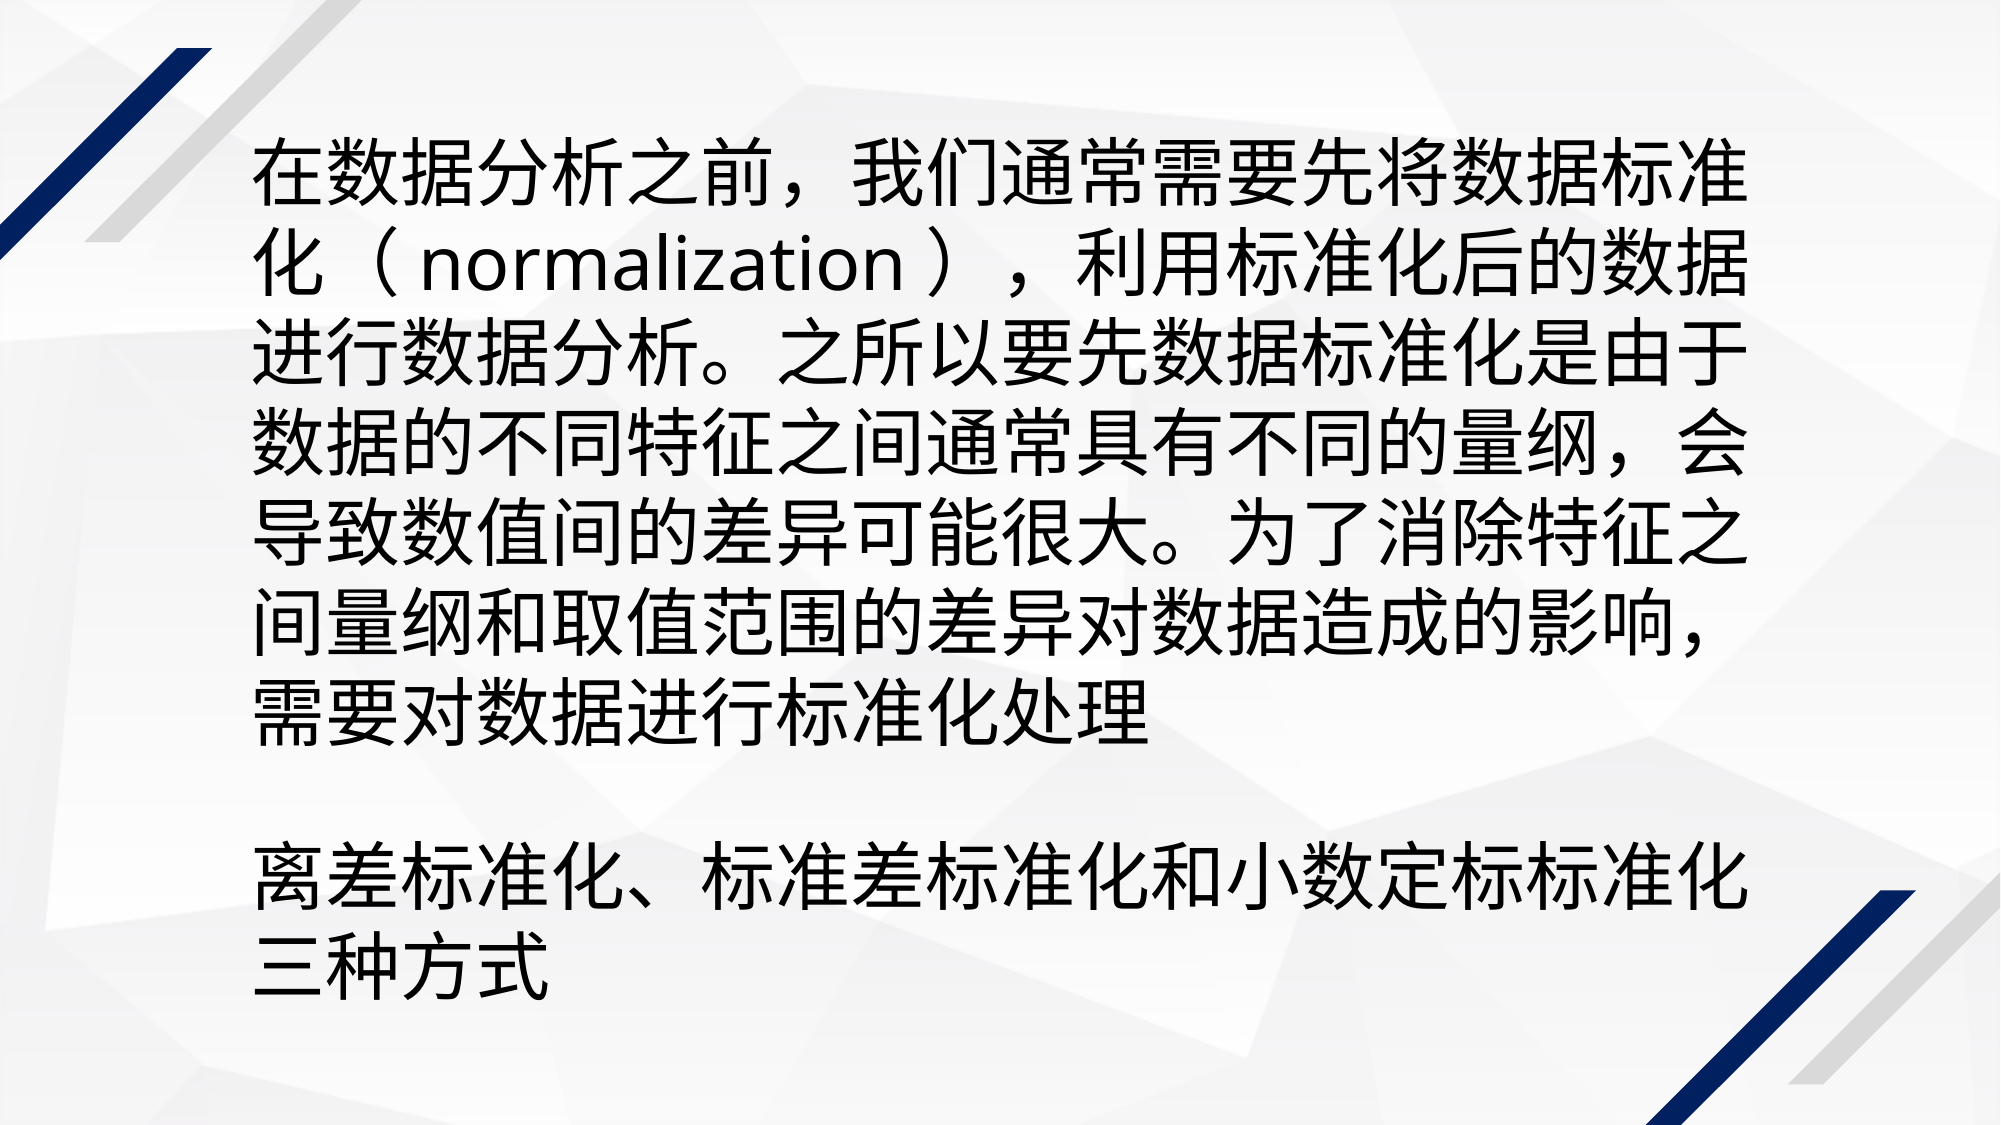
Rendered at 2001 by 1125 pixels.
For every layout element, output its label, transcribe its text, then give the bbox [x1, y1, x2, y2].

text_box 在数据分析之前，我们通常需要先将数据标准化（normalization），利用标准化后的数据进行数据分析。之所以要先数据标准化是由于数据的不同特征之间通常具有不同的量纲，会导致数值间的差异可能很大。为了消除特征之间量纲和取值范围的差异对数据造成的影响，需要对数据进行标准化处理 [235, 117, 1818, 763]
picture [0, 0, 2001, 1125]
text_box 离差标准化、标准差标准化和小数定标标准化三种方式 [236, 821, 1781, 1017]
